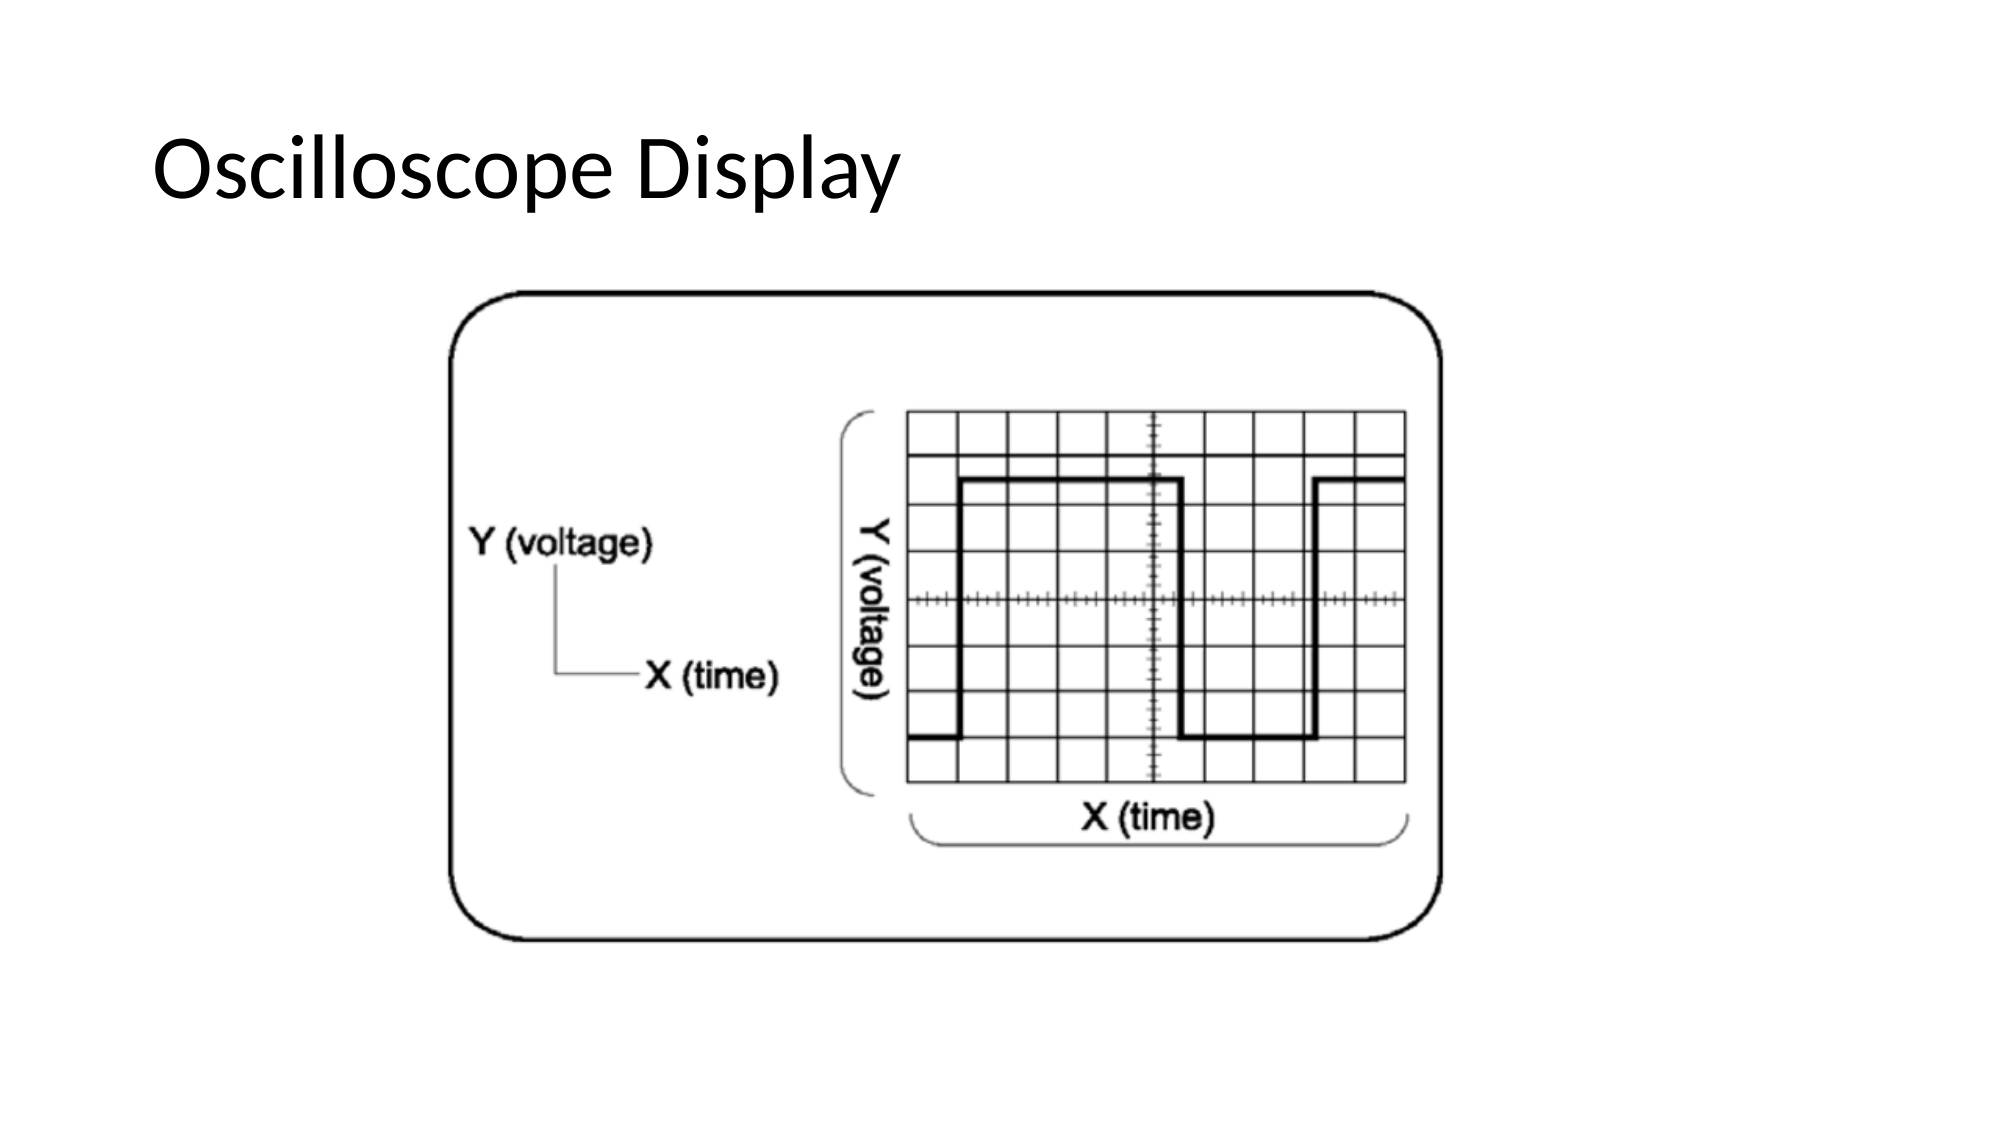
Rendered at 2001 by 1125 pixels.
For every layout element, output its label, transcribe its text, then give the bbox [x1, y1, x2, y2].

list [433, 277, 1454, 950]
title Oscilloscope Display [137, 59, 1863, 278]
